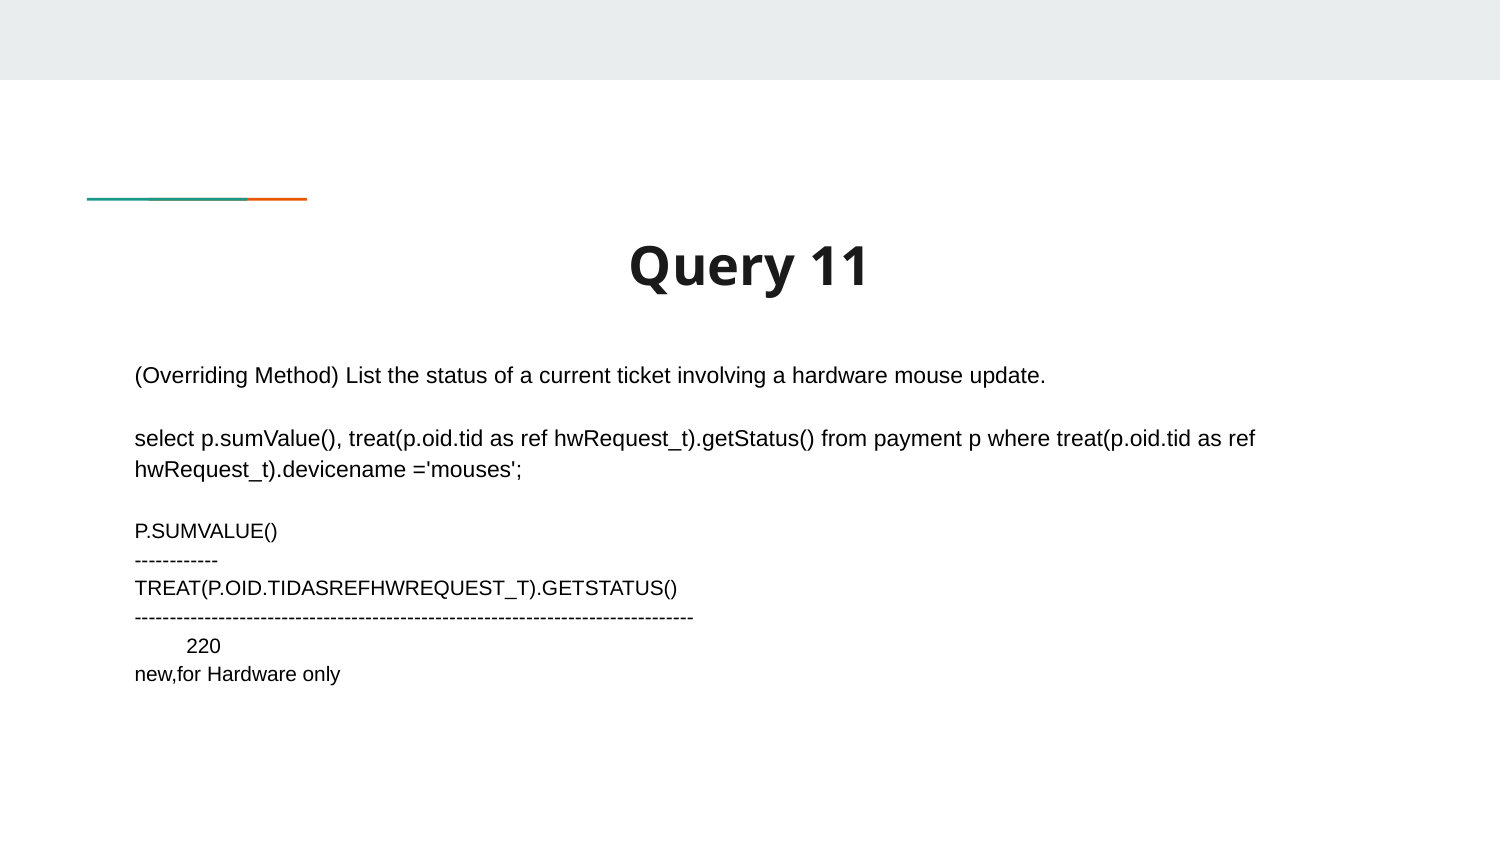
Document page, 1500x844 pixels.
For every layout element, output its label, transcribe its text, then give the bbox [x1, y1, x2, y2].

title Query 11 [119, 216, 1381, 305]
list (Overriding Method) List the status of a current ticket involving a hardware mouse update. select p.sumValue(), treat(p.oid.tid as ref hwRequest_t).getStatus() from payment p where treat(p.oid.tid as ref hwRequest_t).devicename ='mouses'; P.SUMVALUE() ------------ TREAT(P.OID.TIDASREFHWREQUEST_T).GETSTATUS() -------------------------------------------------------------------------------- 220 new,for Hardware only [119, 341, 1381, 712]
